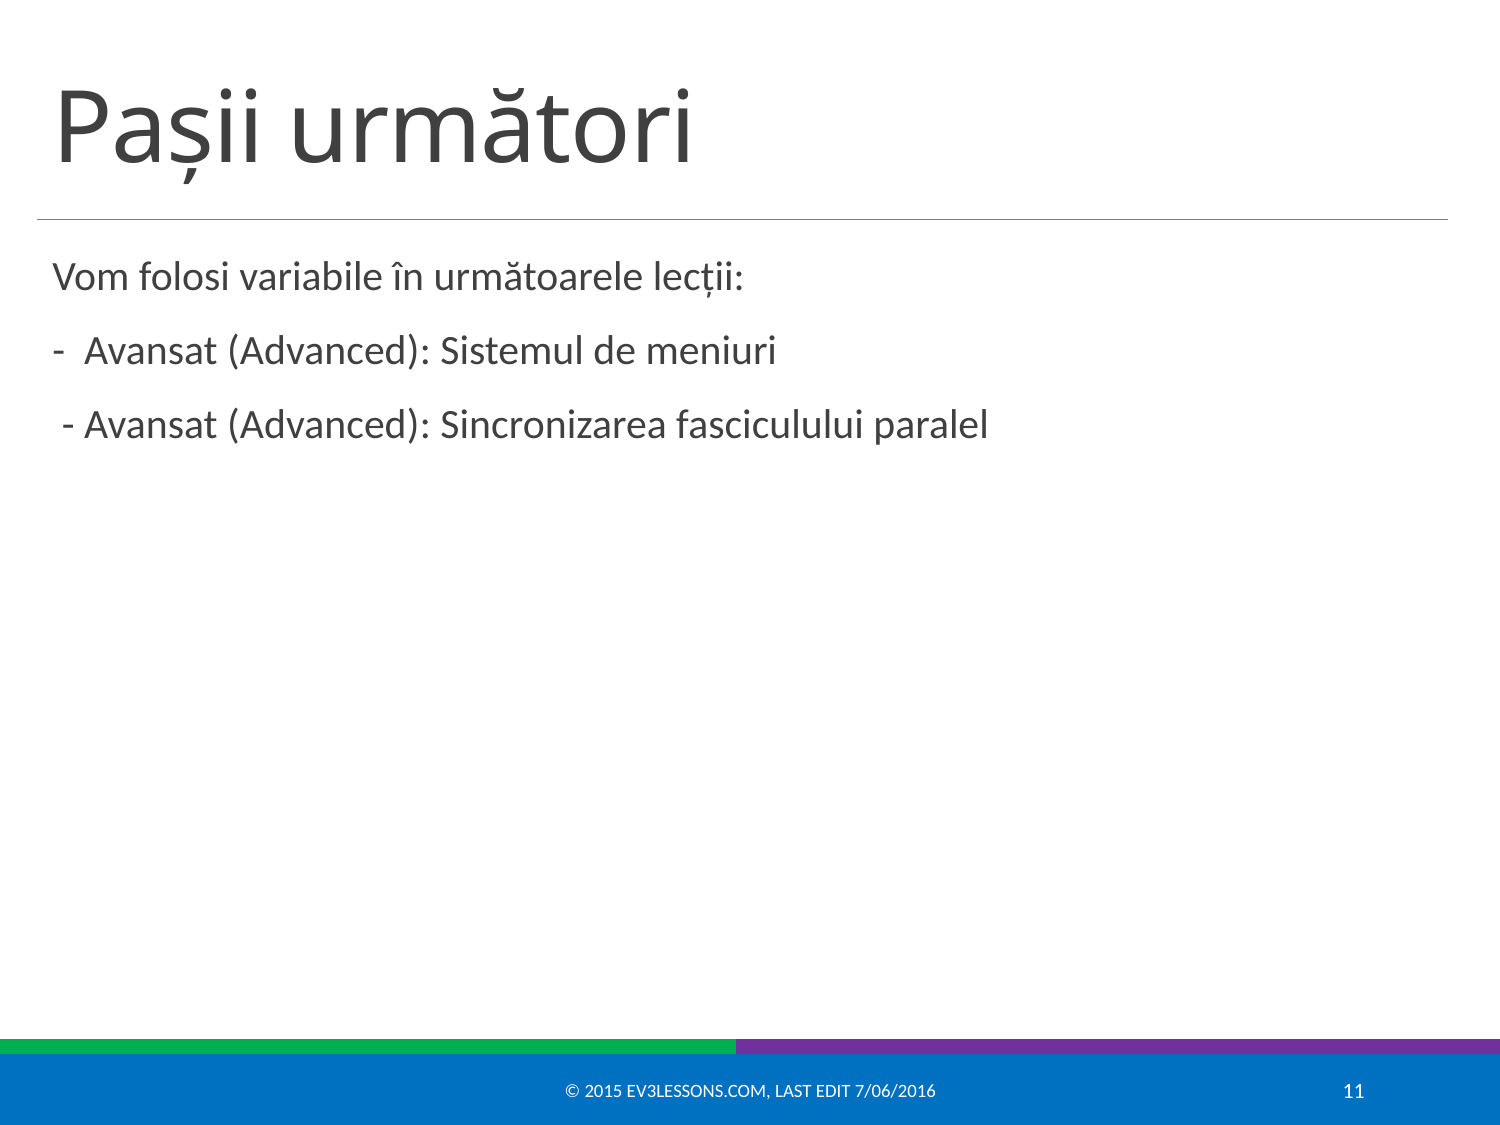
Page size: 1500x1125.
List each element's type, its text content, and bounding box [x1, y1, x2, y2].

footer © 2015 EV3Lessons.com, Last edit 7/06/2016 [453, 1059, 1047, 1120]
title Pașii următori [37, 47, 1448, 191]
slide_number 11 [1218, 1059, 1380, 1120]
list Vom folosi variabile în următoarele lecții: - Avansat (Advanced): Sistemul de meniuri - Avansat (Advanced): Sincronizarea fasciculului paralel [37, 246, 1448, 1011]
